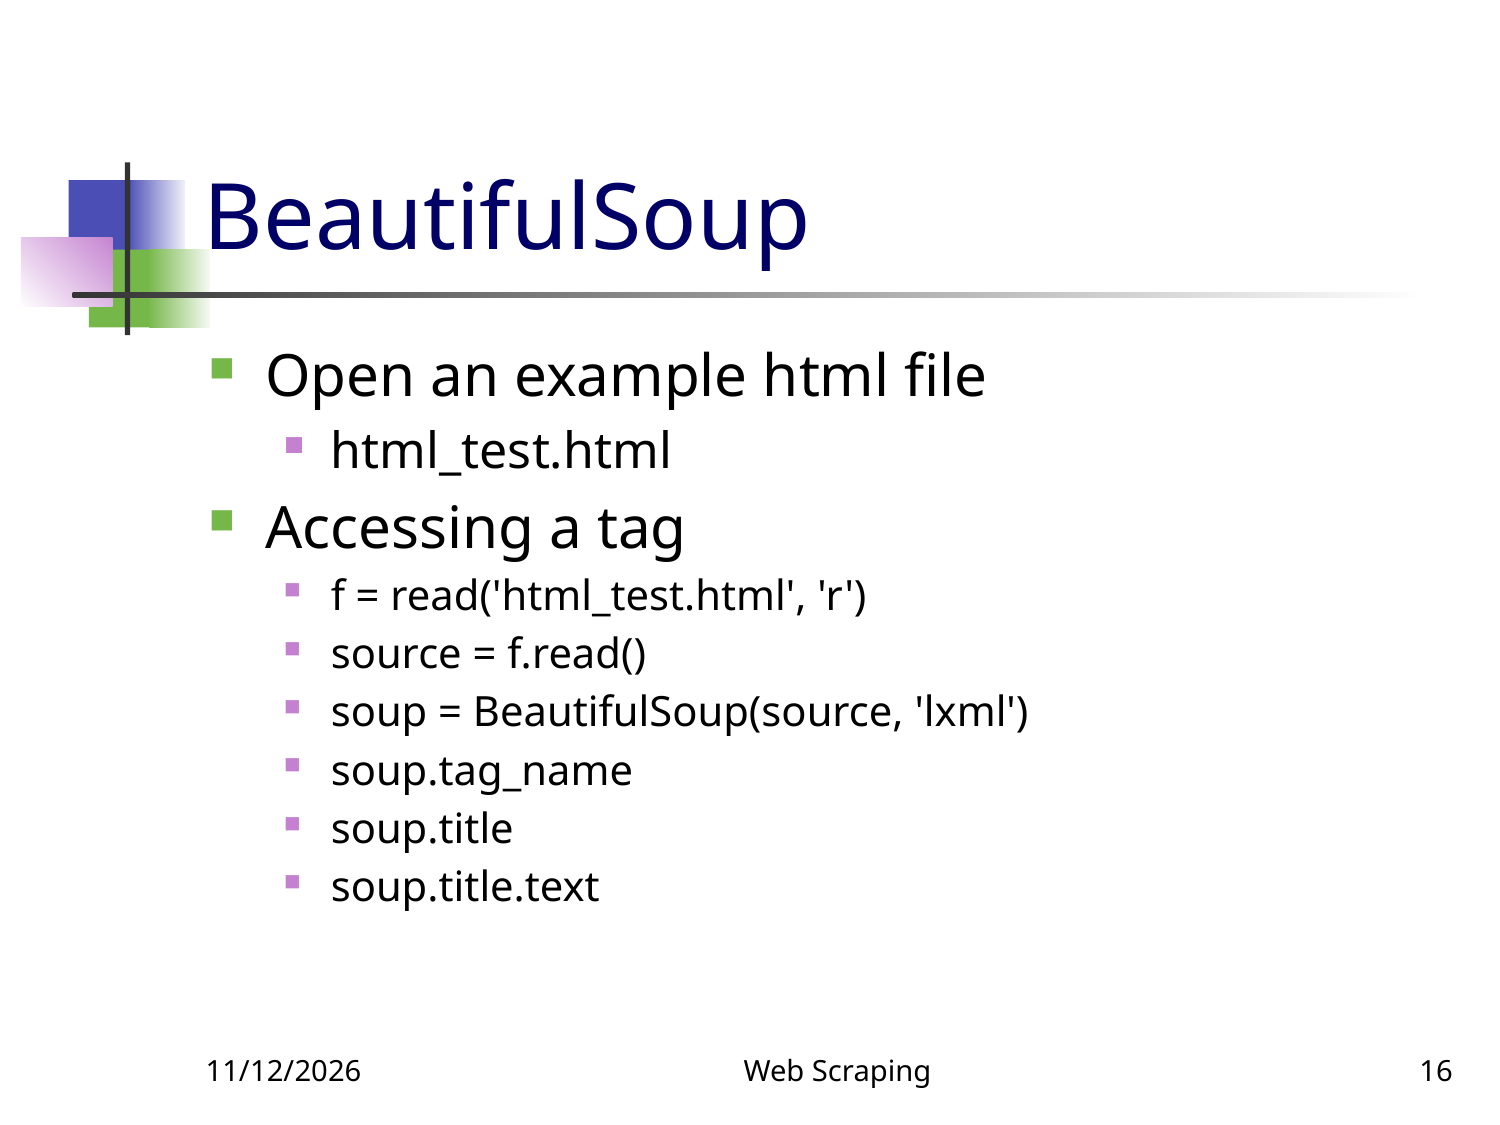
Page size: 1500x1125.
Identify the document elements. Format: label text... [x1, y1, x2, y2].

title BeautifulSoup [188, 35, 1468, 275]
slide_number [190, 1024, 504, 1100]
list Open an example html file html_test.html Accessing a tag f = read('html_test.html', 'r') source = f.read() soup = BeautifulSoup(source, 'lxml') soup.tag_name soup.title soup.title.text [193, 331, 1469, 1006]
footer Web Scraping [600, 1024, 1075, 1100]
slide_number 16 [1155, 1024, 1468, 1100]
